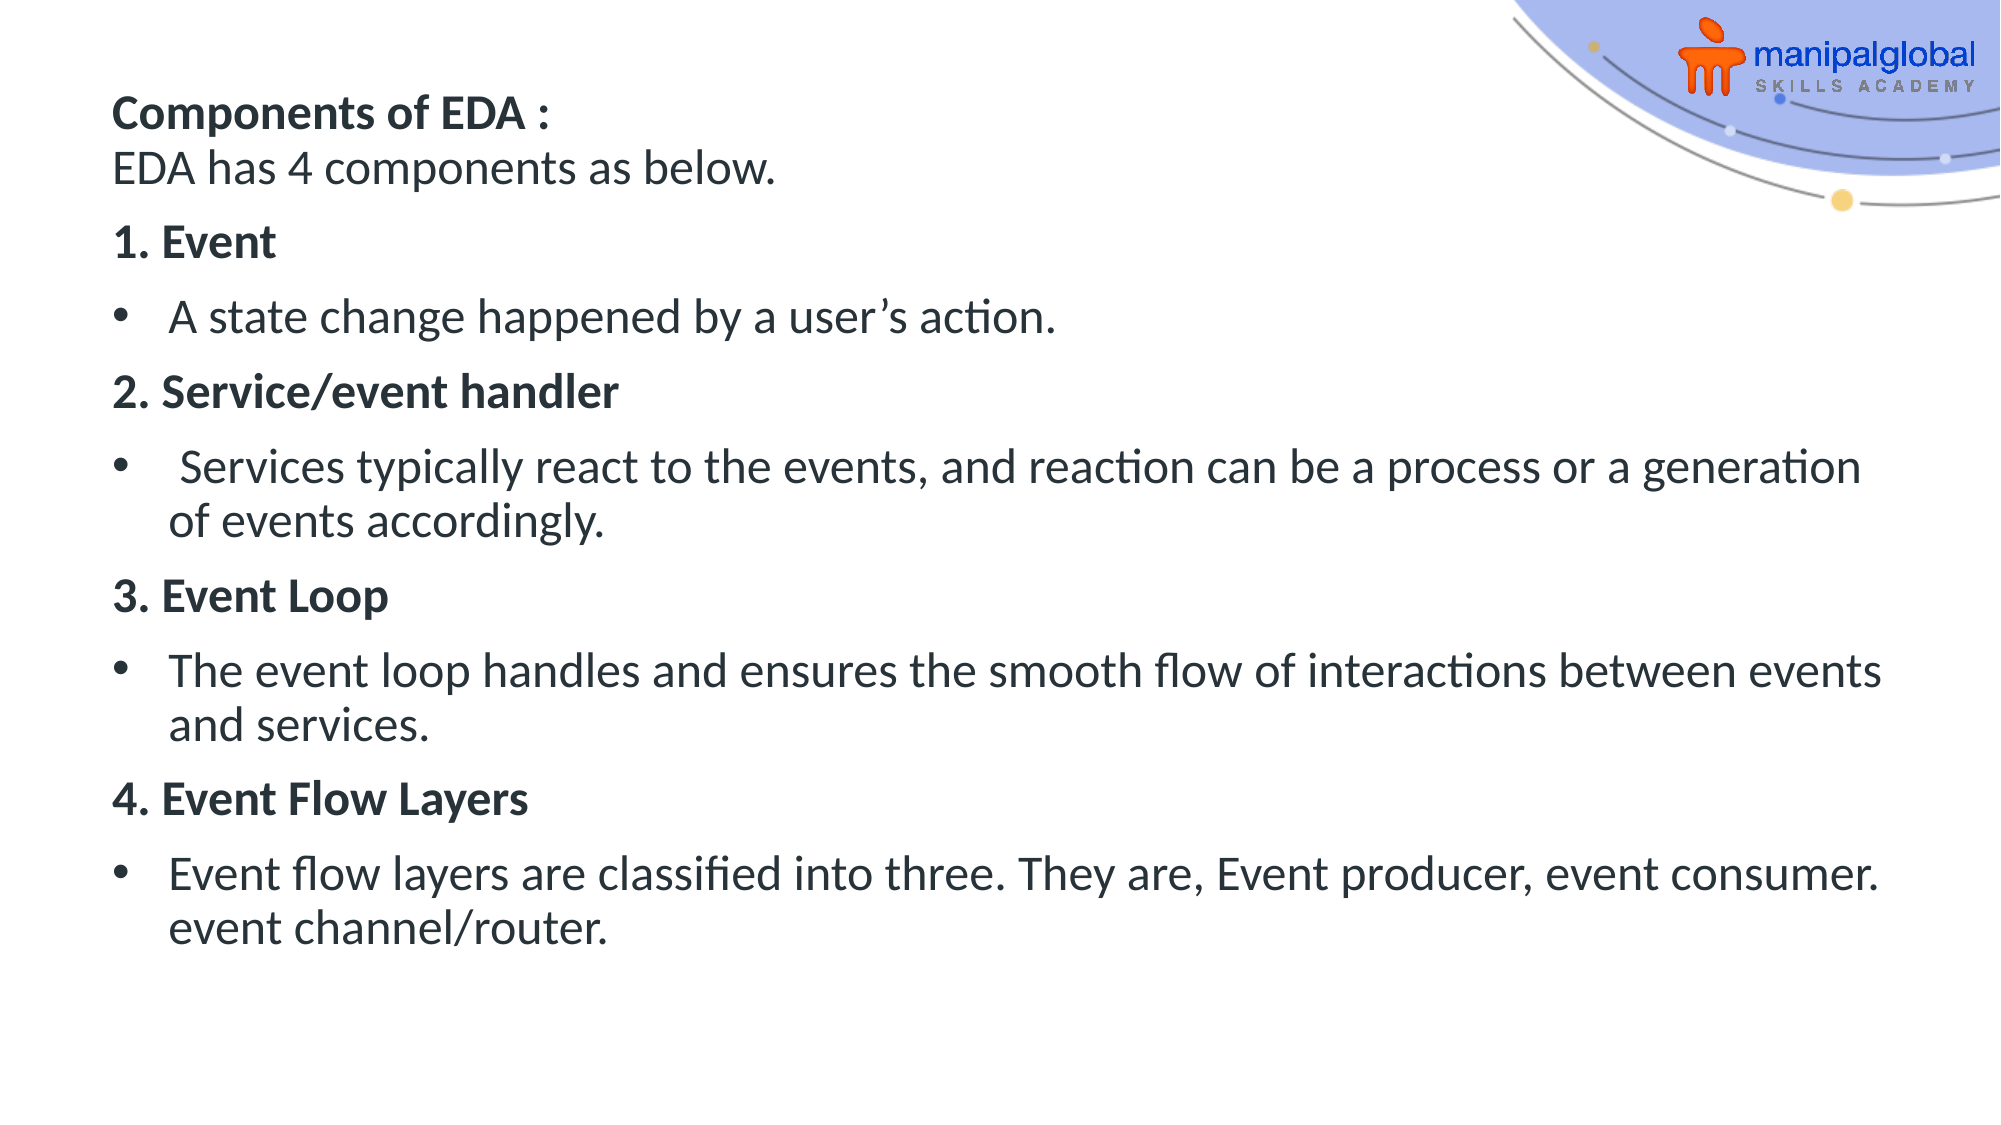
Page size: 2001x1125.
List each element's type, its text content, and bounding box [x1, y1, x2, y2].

subtitle Components of EDA : EDA has 4 components as below. 1. Event A state change happened by a user’s action. 2. Service/event handler Services typically react to the events, and reaction can be a process or a generation of events accordingly. 3. Event Loop The event loop handles and ensures the smooth flow of interactions between events and services. 4. Event Flow Layers Event flow layers are classified into three. They are, Event producer, event consumer. event channel/router. [97, 79, 1902, 1062]
picture [0, 0, 2000, 1125]
